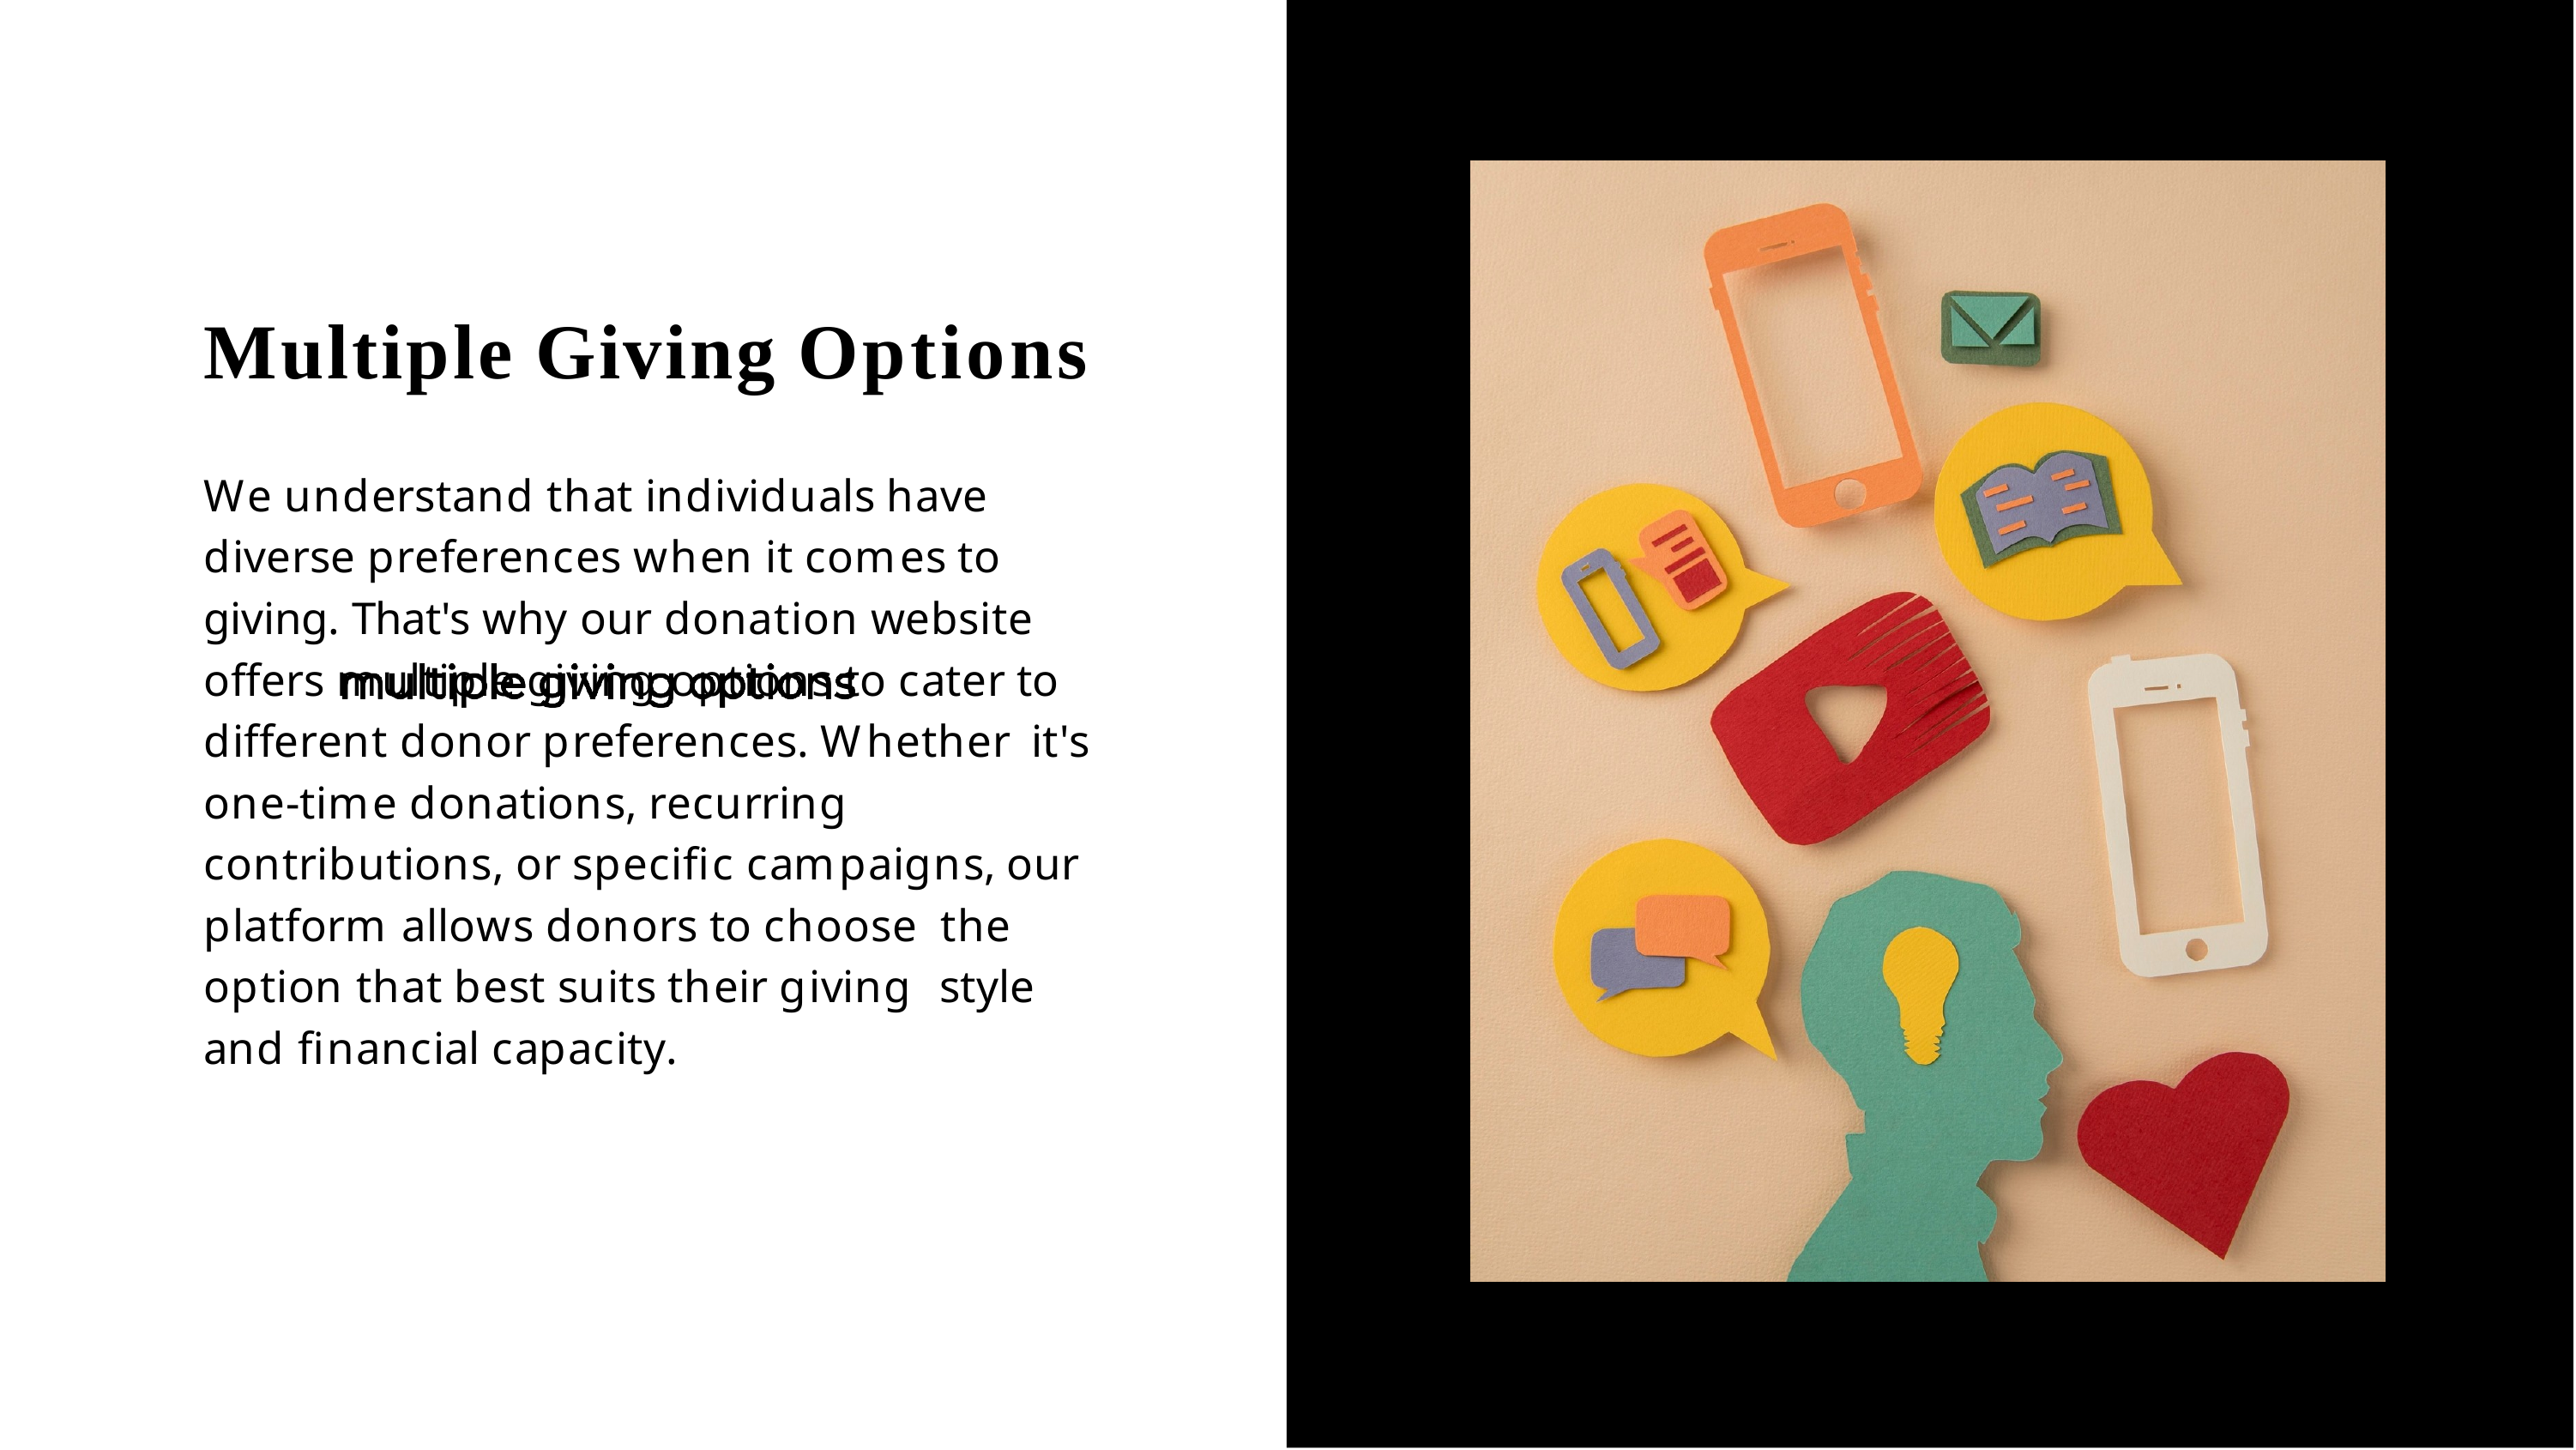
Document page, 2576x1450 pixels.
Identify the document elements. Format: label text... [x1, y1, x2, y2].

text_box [1286, 0, 2574, 1448]
text_box We understand that individuals have diverse preferences when it comes to giving. That's why our donation website offers multiple giving options to cater to different donor preferences. Whether it's one-time donations, recurring contributions, or speciﬁc campaigns, our platform allows donors to choose the option that best suits their giving style and ﬁnancial capacity. [202, 457, 1093, 1073]
title Multiple Giving Options [202, 299, 1090, 457]
picture [342, 663, 855, 708]
